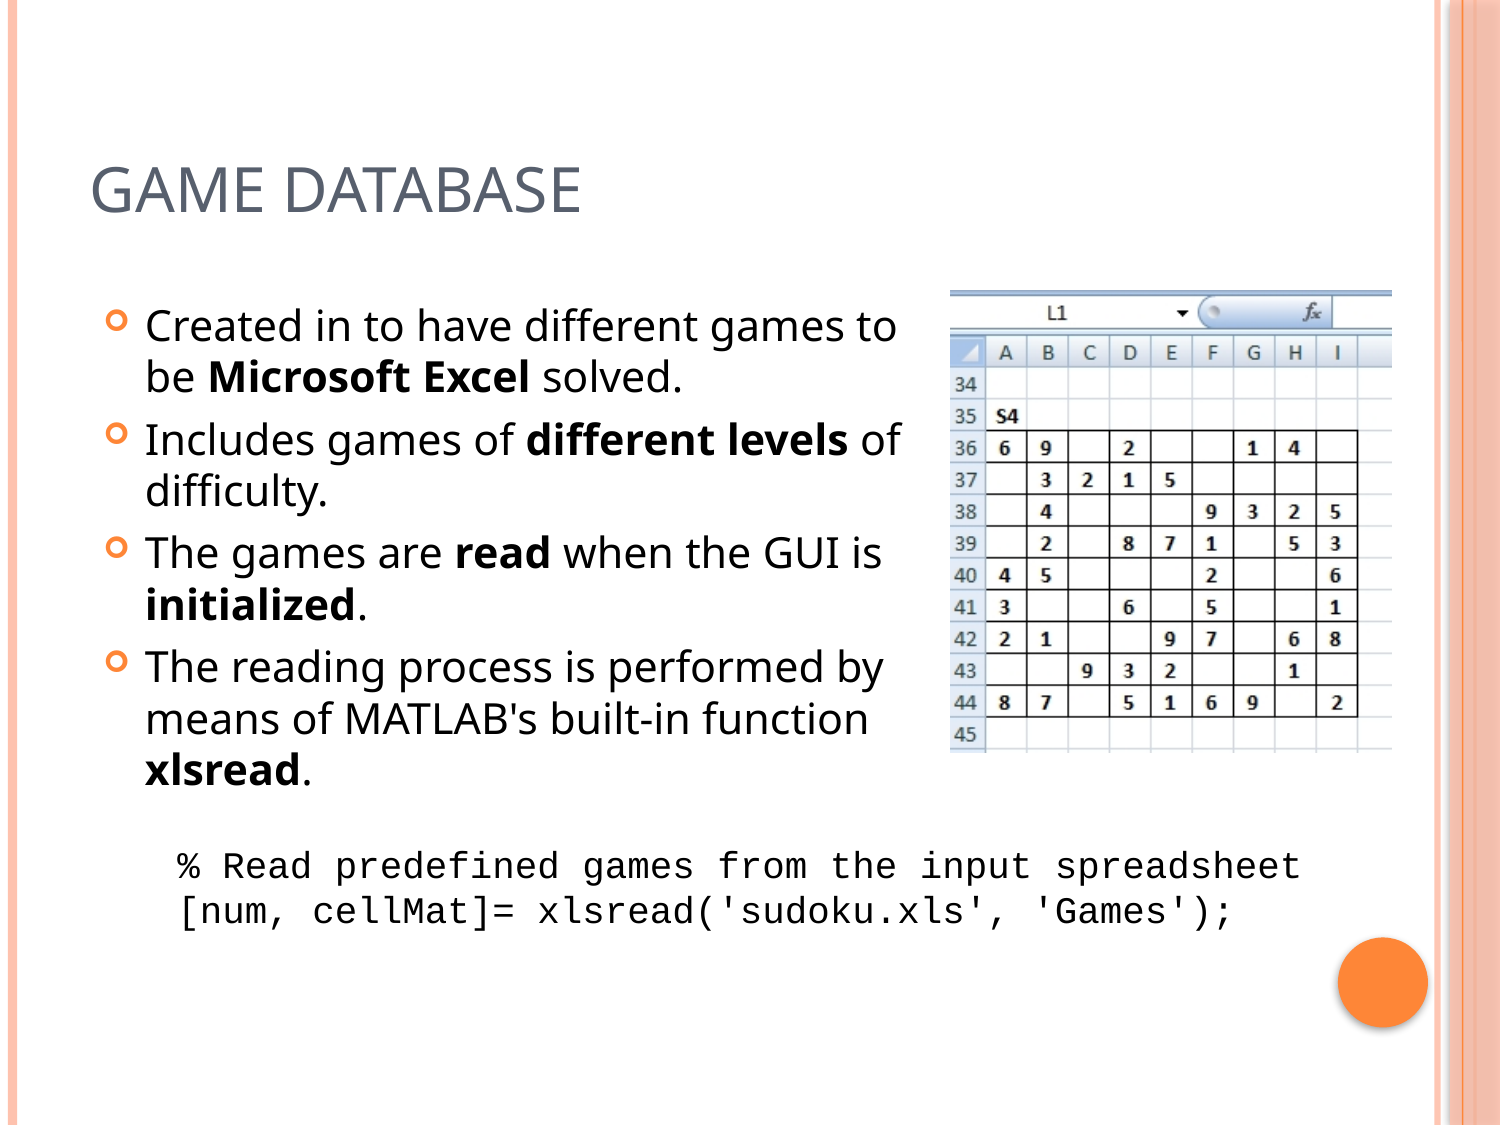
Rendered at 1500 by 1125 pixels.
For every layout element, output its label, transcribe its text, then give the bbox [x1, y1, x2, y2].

title Game Database [75, 45, 1300, 233]
text_box % Read predefined games from the input spreadsheet [num, cellMat]= xlsread('sudoku.xls', 'Games'); [162, 834, 1318, 984]
picture [950, 290, 1393, 754]
list Created in to have different games to be Microsoft Excel solved. Includes games of different levels of difficulty. The games are read when the GUI is initialized. The reading process is performed by means of MATLAB's built-in function xlsread. [88, 290, 928, 811]
